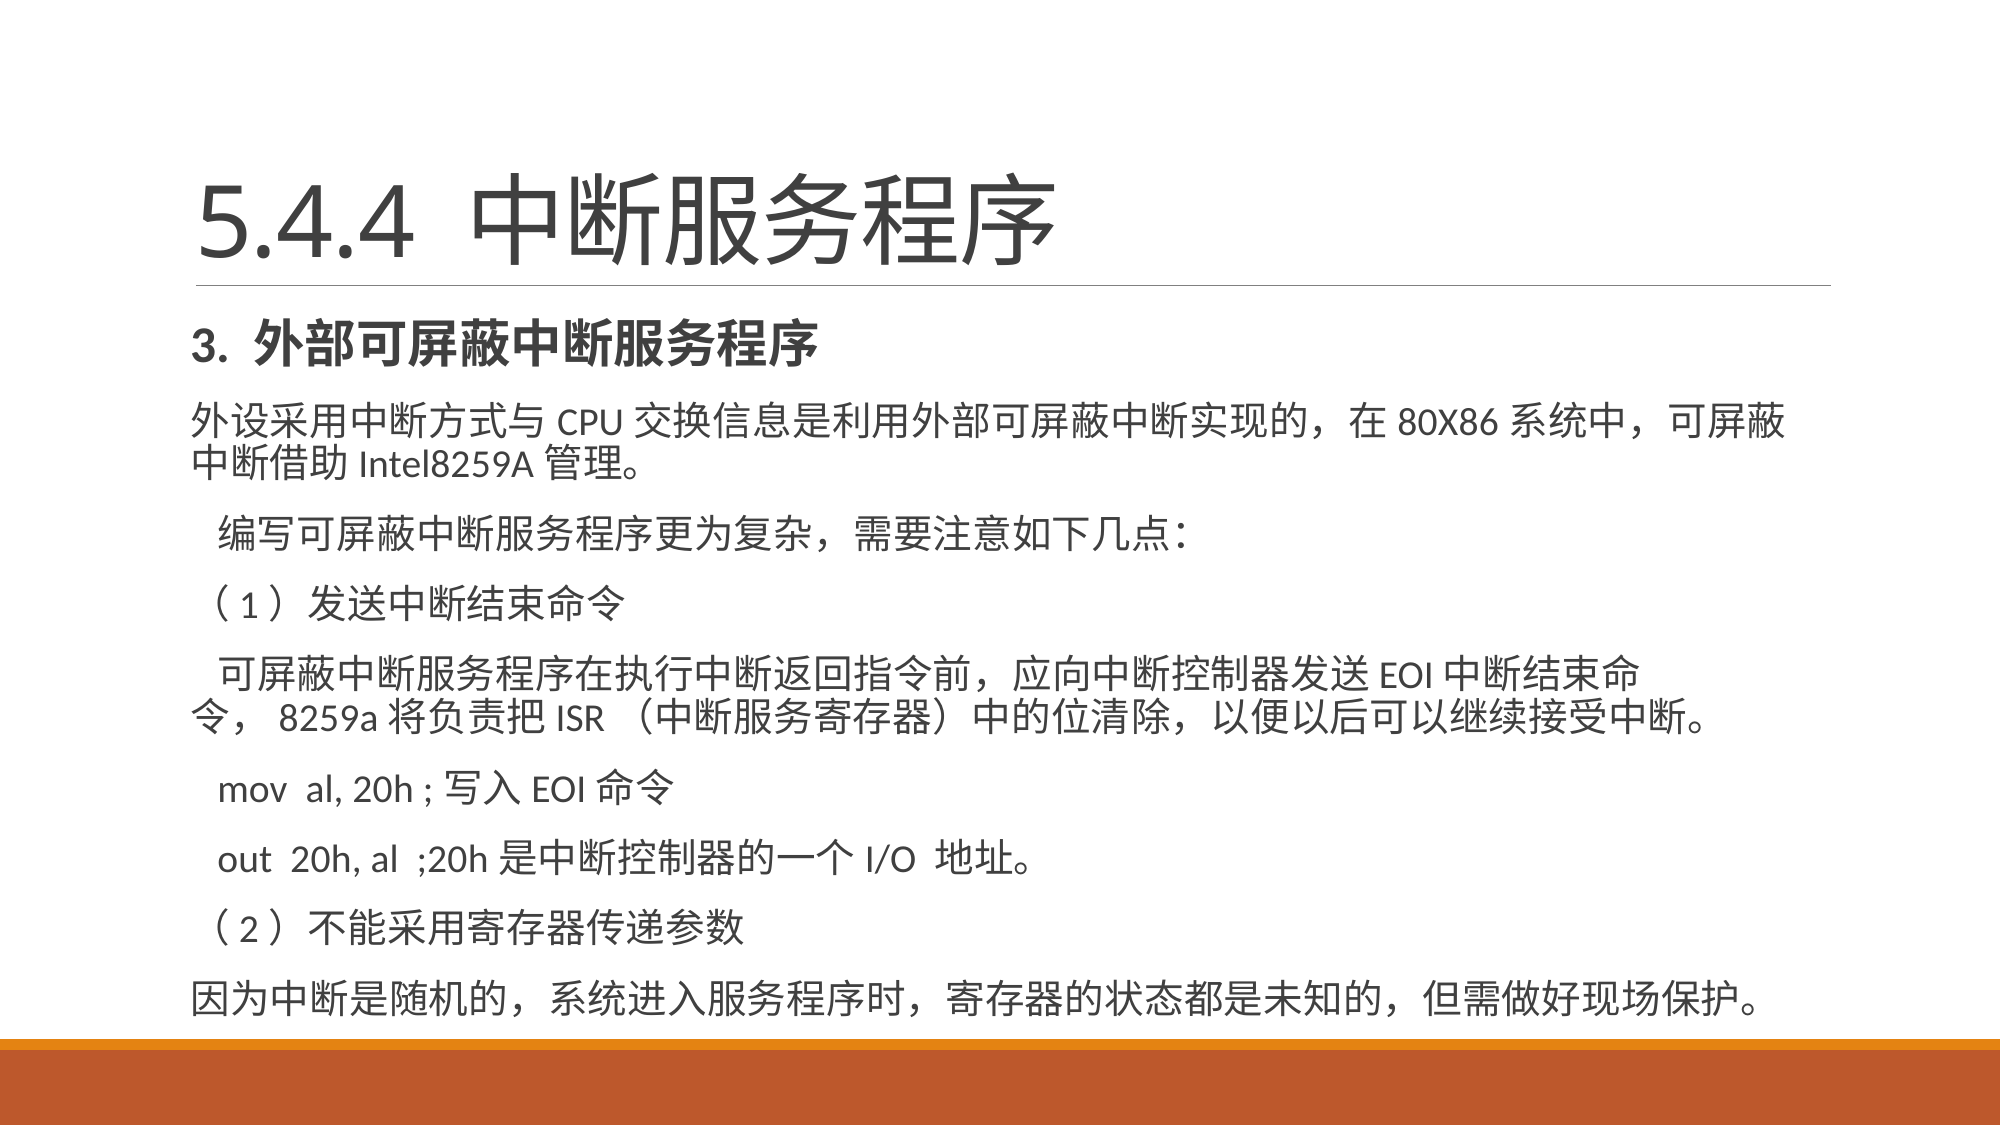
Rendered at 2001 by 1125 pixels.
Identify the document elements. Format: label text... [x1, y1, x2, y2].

list 3. 外部可屏蔽中断服务程序 外设采用中断方式与CPU交换信息是利用外部可屏蔽中断实现的，在80X86系统中，可屏蔽中断借助Intel8259A管理。 编写可屏蔽中断服务程序更为复杂，需要注意如下几点： （1）发送中断结束命令 可屏蔽中断服务程序在执行中断返回指令前，应向中断控制器发送EOI中断结束命令，8259a将负责把ISR（中断服务寄存器）中的位清除，以便以后可以继续接受中断。 mov al, 20h ;写入EOI命令 out 20h, al ;20h是中断控制器的一个I/O 地址。 （2）不能采用寄存器传递参数 因为中断是随机的，系统进入服务程序时，寄存器的状态都是未知的，但需做好现场保护。 [174, 310, 1799, 1043]
title 5.4.4 中断服务程序 [180, 47, 1830, 285]
